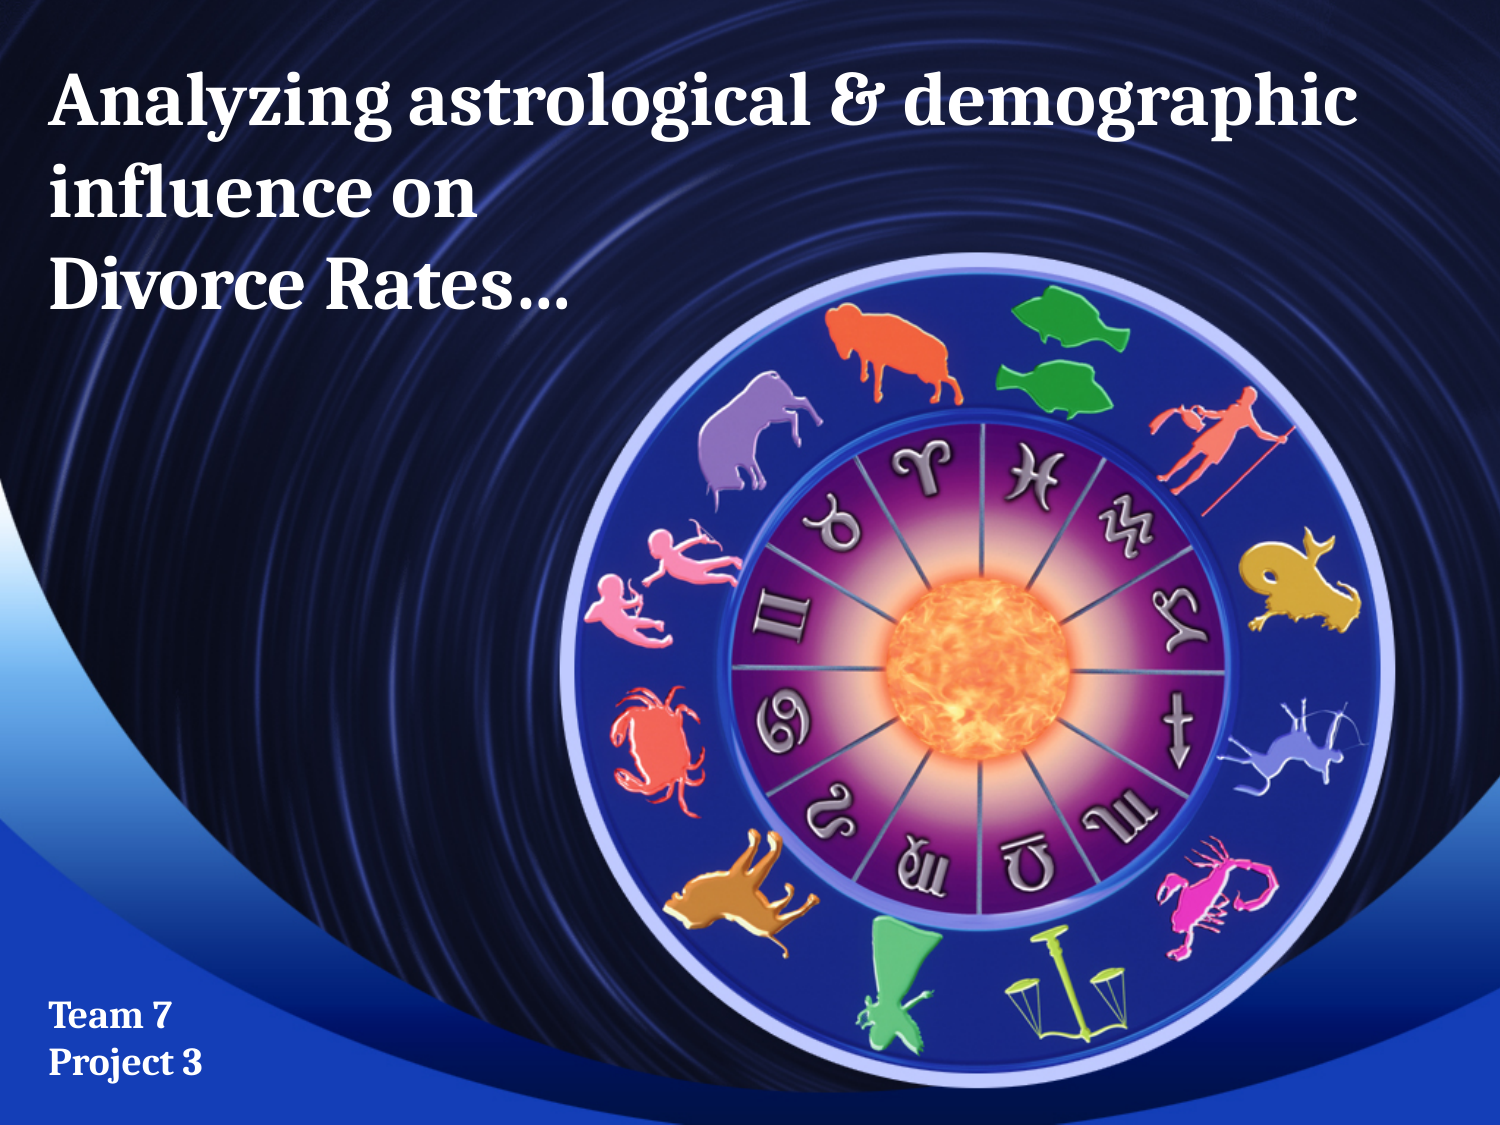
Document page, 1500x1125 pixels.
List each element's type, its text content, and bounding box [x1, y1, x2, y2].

title Analyzing astrological & demographic influence on Divorce Rates… [33, 51, 1394, 323]
title Team 7 Project 3 [33, 947, 254, 1125]
picture [0, 0, 1500, 1125]
